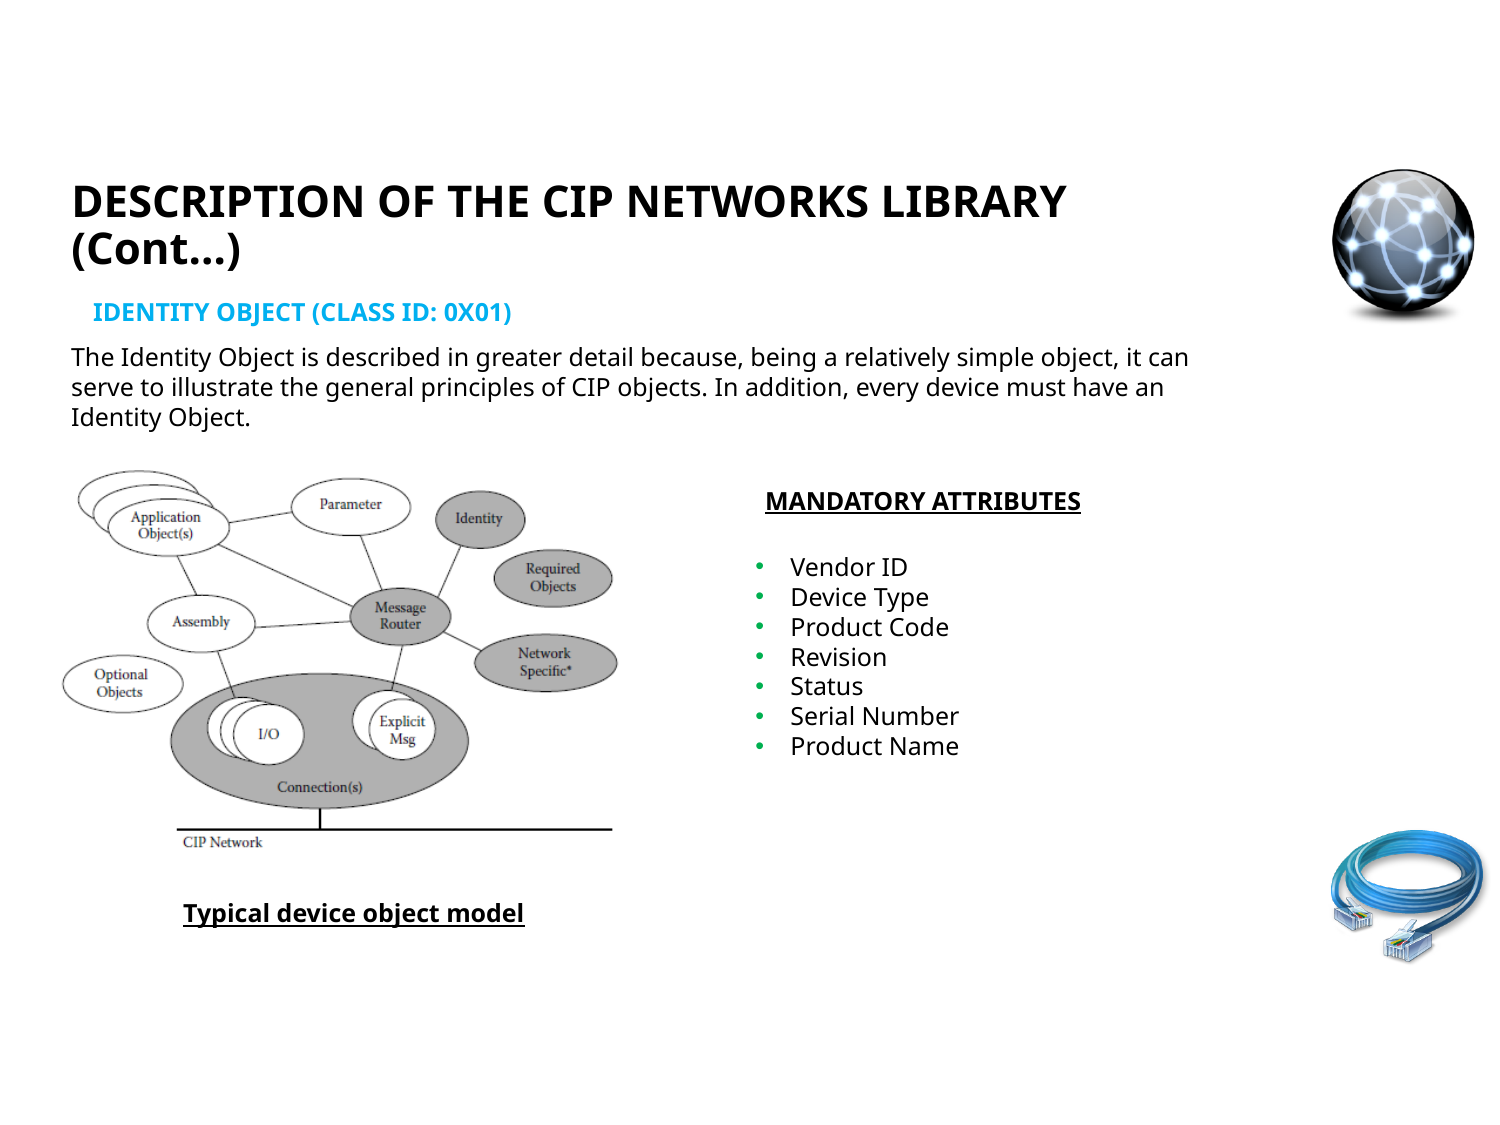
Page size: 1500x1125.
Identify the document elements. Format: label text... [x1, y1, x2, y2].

title DESCRIPTION OF THE CIP NETWORKS LIBRARY (Cont…) [56, 161, 1229, 282]
text_box MANDATORY ATTRIBUTES [750, 477, 1097, 523]
picture [56, 468, 630, 852]
picture [1321, 806, 1491, 975]
text_box Typical device object model [168, 890, 540, 936]
text_box IDENTITY OBJECT (CLASS ID: 0X01) [78, 288, 528, 334]
text_box The Identity Object is described in greater detail because, being a relatively simple object, it can serve to illustrate the general principles of CIP objects. In addition, every device must have an Identity Object. [56, 334, 1275, 439]
picture [1318, 161, 1488, 331]
text_box Vendor ID Device Type Product Code Revision Status Serial Number Product Name [740, 543, 1050, 769]
